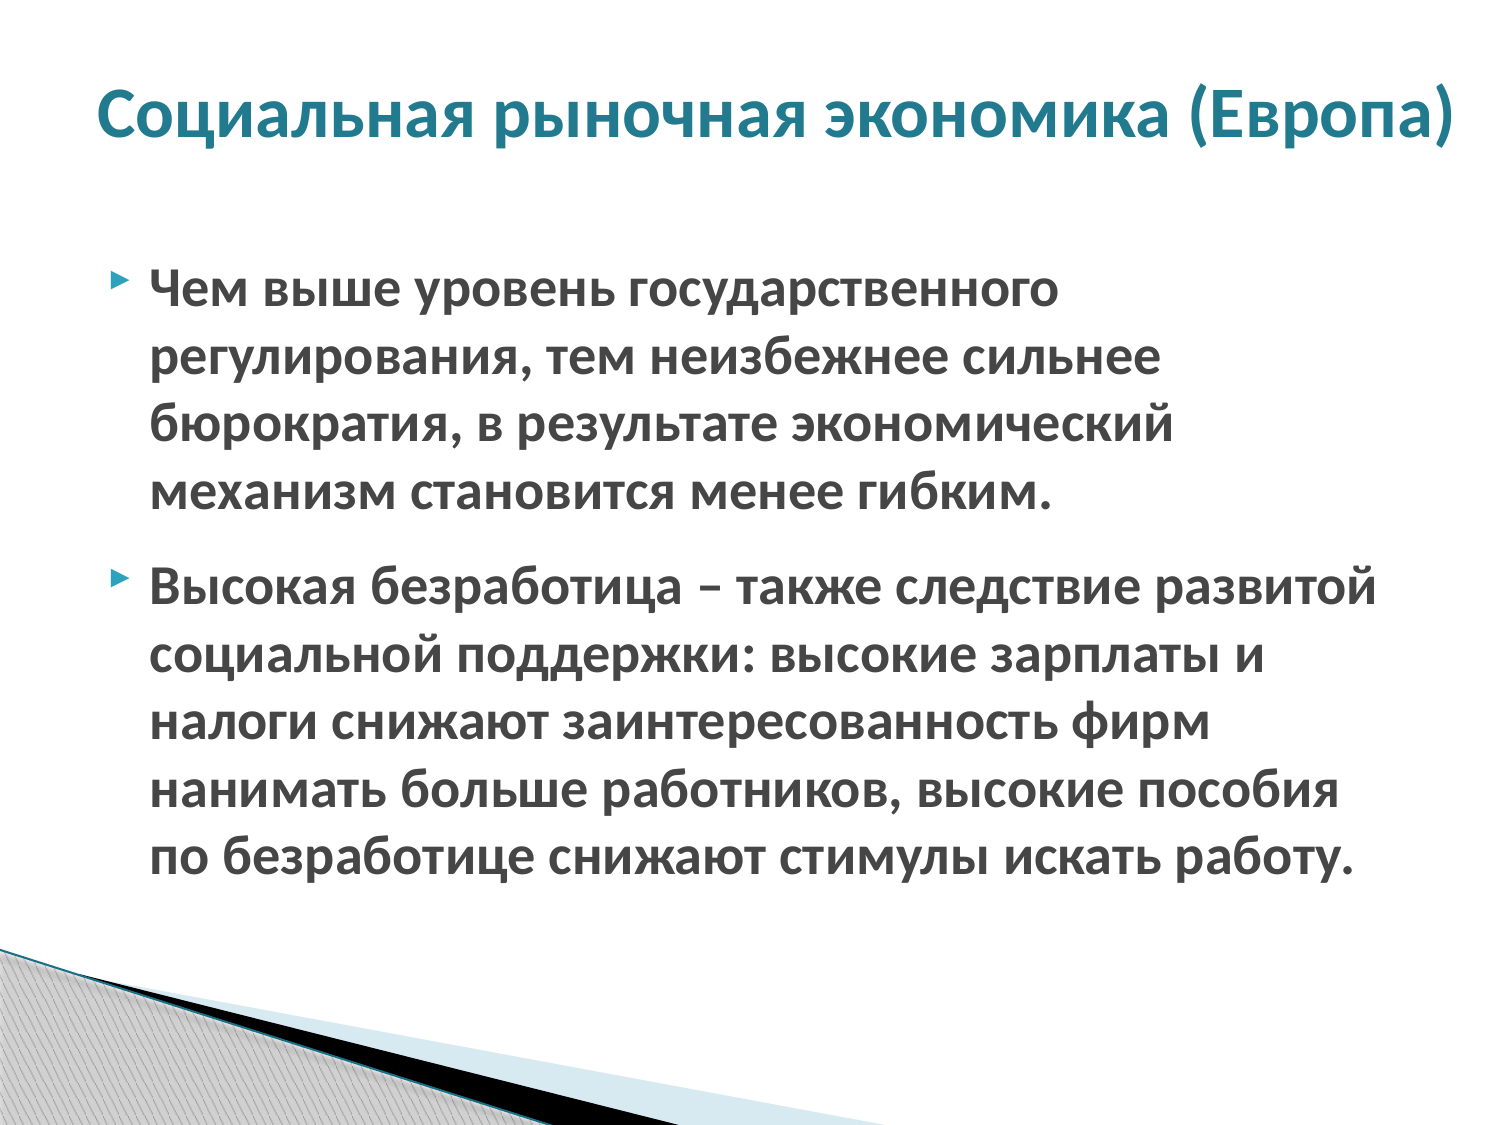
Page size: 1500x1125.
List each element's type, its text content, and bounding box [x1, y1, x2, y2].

title Социальная рыночная экономика (Европа) [82, 23, 1472, 282]
list Чем выше уровень государственного регулирования, тем неизбежнее сильнее бюрократия, в результате экономический механизм становится менее гибким. Высокая безработица – также следствие развитой социальной поддержки: высокие зарплаты и налоги снижают заинтересованность фирм нанимать больше работников, высокие пособия по безработице снижают стимулы искать работу. [75, 243, 1425, 986]
